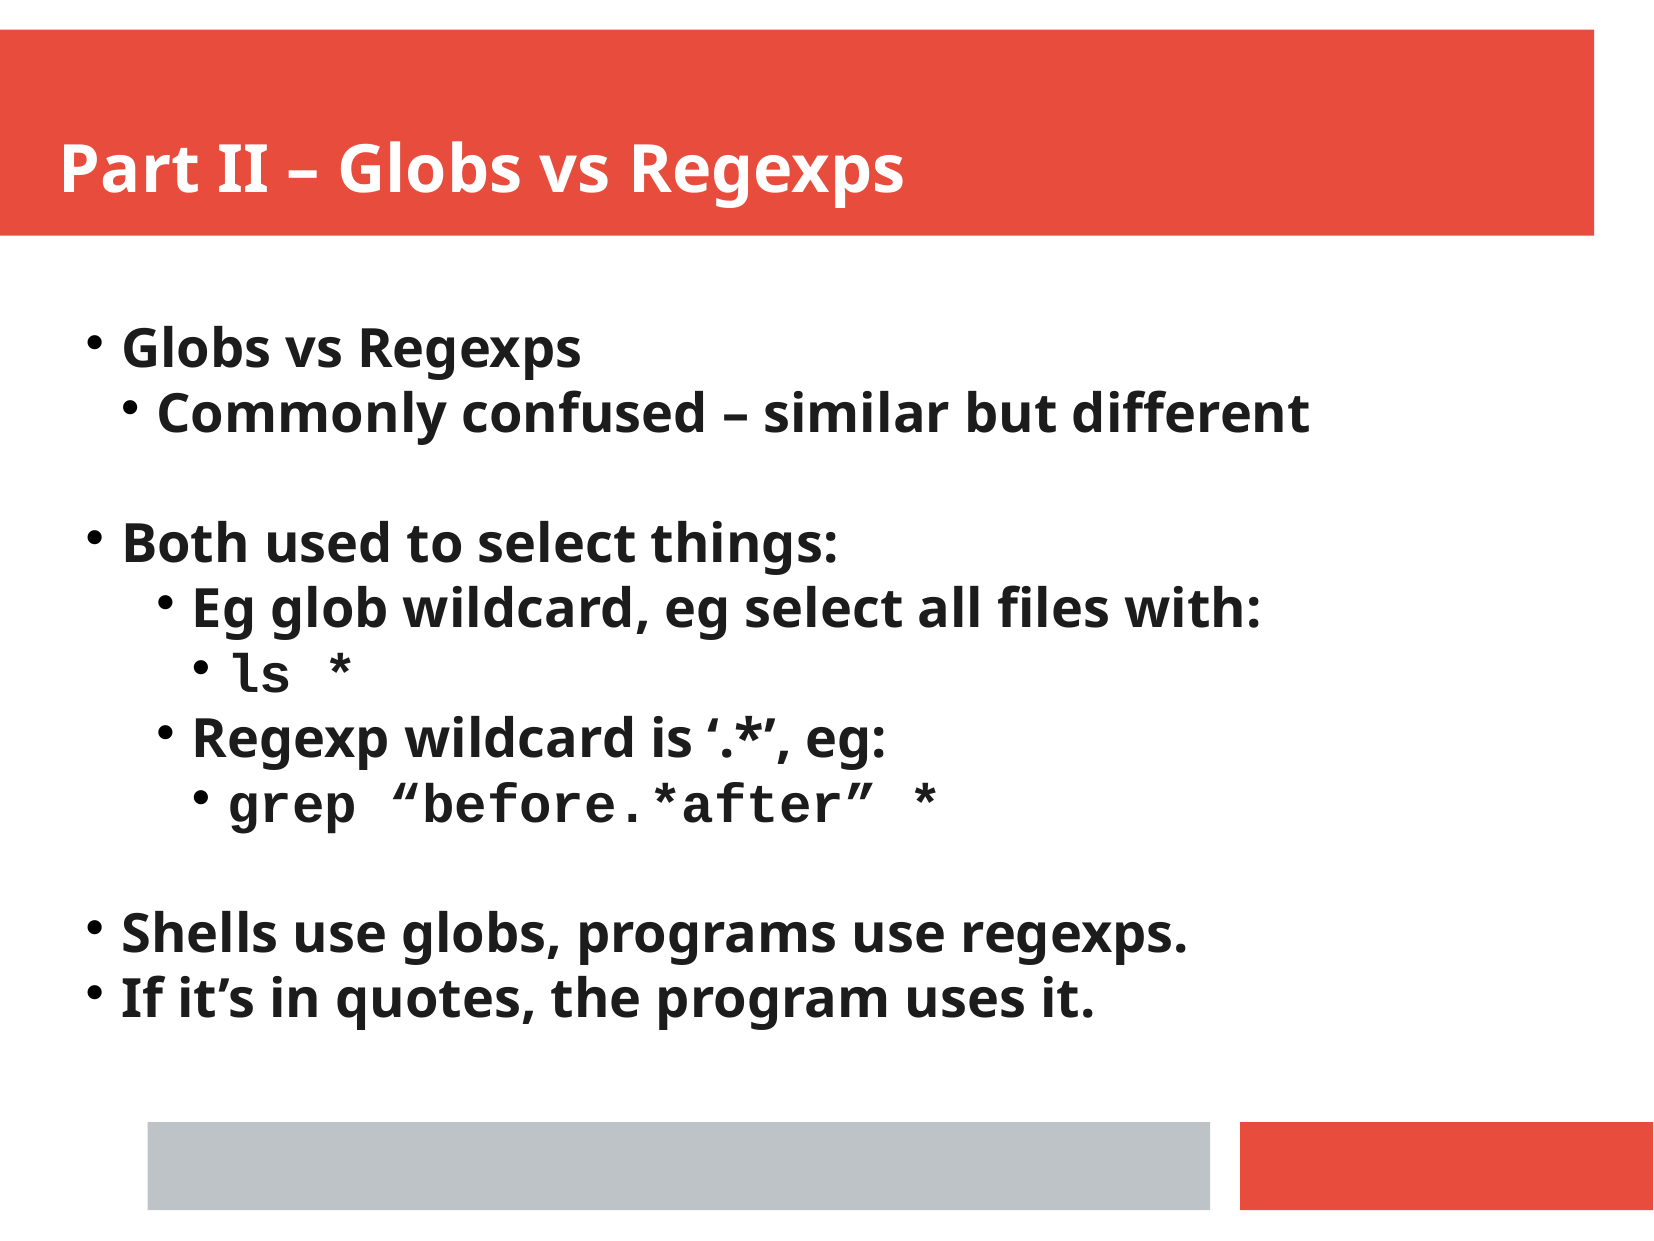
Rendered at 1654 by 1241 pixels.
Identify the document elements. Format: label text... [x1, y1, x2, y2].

text_box Globs vs Regexps Commonly confused – similar but different Both used to select things: Eg glob wildcard, eg select all files with: ls * Regexp wildcard is ‘.*’, eg: grep “before.*after” * Shells use globs, programs use regexps. If it’s in quotes, the program uses it. [70, 306, 1517, 1052]
text_box [59, 324, 1565, 1093]
text_box Part II – Globs vs Regexps [59, 59, 1595, 207]
